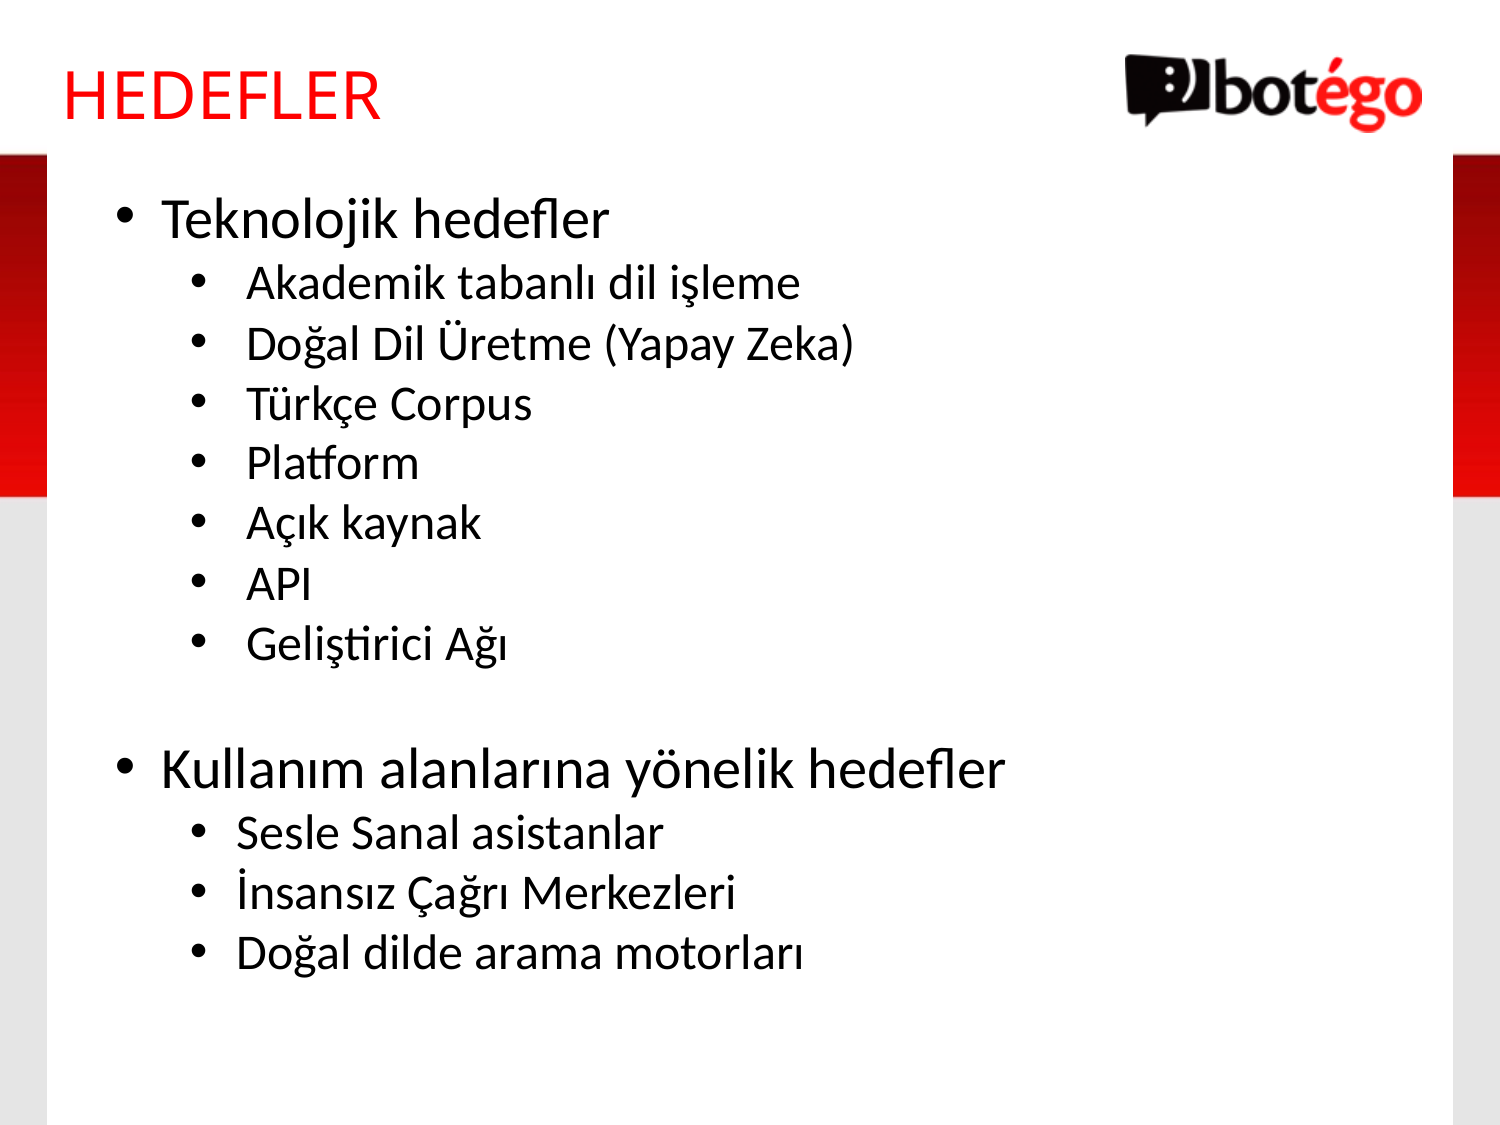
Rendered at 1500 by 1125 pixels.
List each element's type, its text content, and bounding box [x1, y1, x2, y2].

title HEDEFLER [46, 45, 1090, 141]
text_box Teknolojik hedefler Akademik tabanlı dil işleme Doğal Dil Üretme (Yapay Zeka) Türkçe Corpus Platform Açık kaynak API Geliştirici Ağı Kullanım alanlarına yönelik hedefler Sesle Sanal asistanlar İnsansız Çağrı Merkezleri Doğal dilde arama motorları [100, 172, 1365, 1048]
picture [1125, 53, 1422, 133]
picture [1453, 46, 1500, 503]
picture [0, 46, 47, 503]
